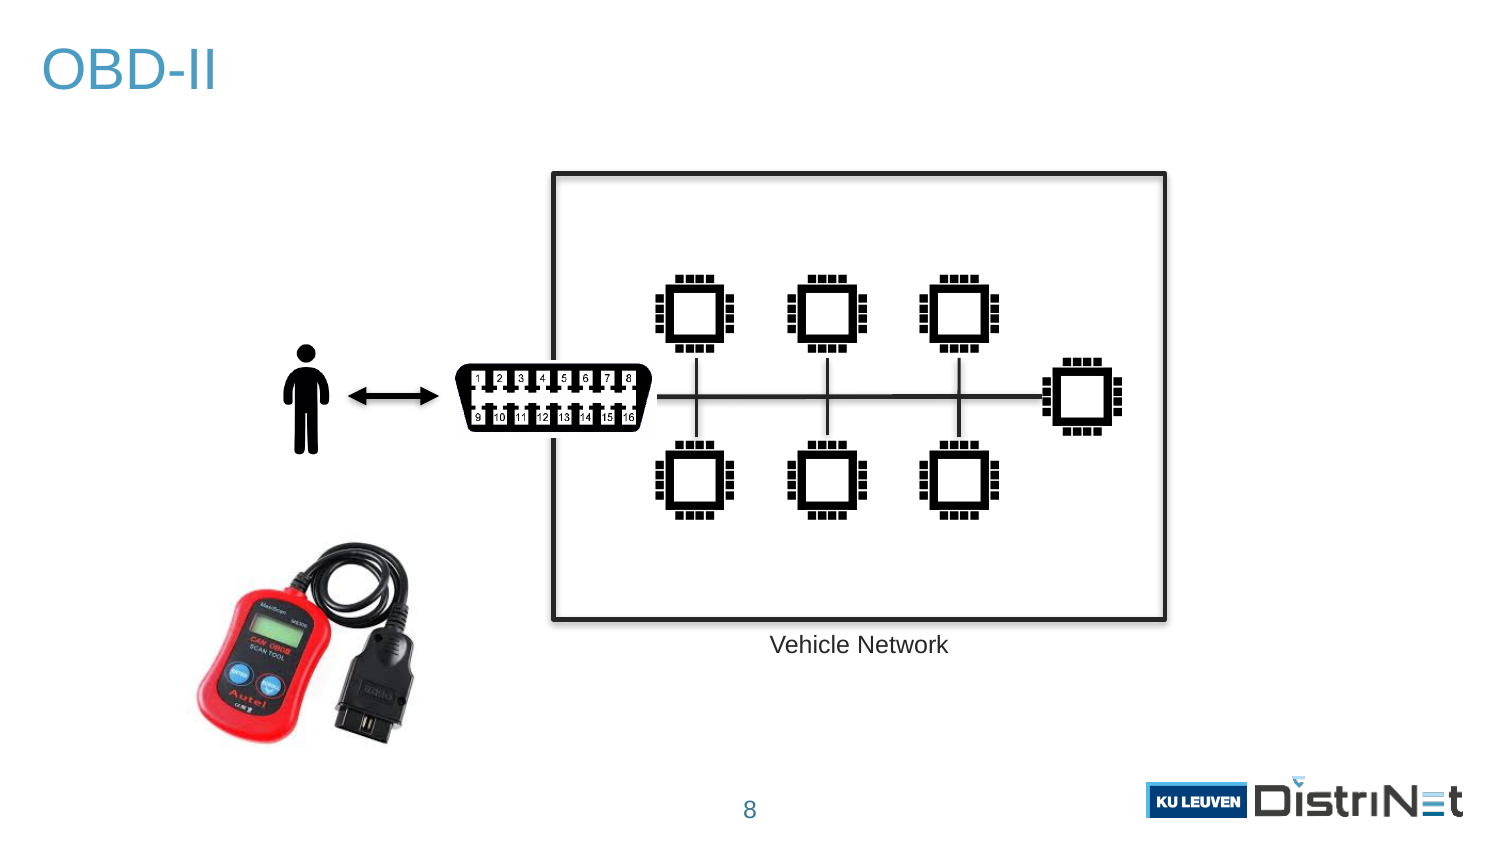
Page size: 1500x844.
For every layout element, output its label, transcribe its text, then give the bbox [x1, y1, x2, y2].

picture [914, 268, 1004, 359]
slide_number 8 [679, 786, 821, 832]
picture [649, 268, 740, 359]
picture [914, 435, 1004, 525]
picture [1146, 782, 1247, 818]
title OBD-II [26, 23, 1463, 110]
text_box Vehicle Network [754, 621, 964, 667]
picture [782, 268, 872, 359]
picture [198, 342, 414, 456]
picture [1255, 776, 1463, 817]
picture [450, 360, 740, 525]
picture [1037, 351, 1128, 442]
picture [782, 435, 872, 525]
picture [186, 526, 426, 766]
text_box [553, 173, 1166, 620]
